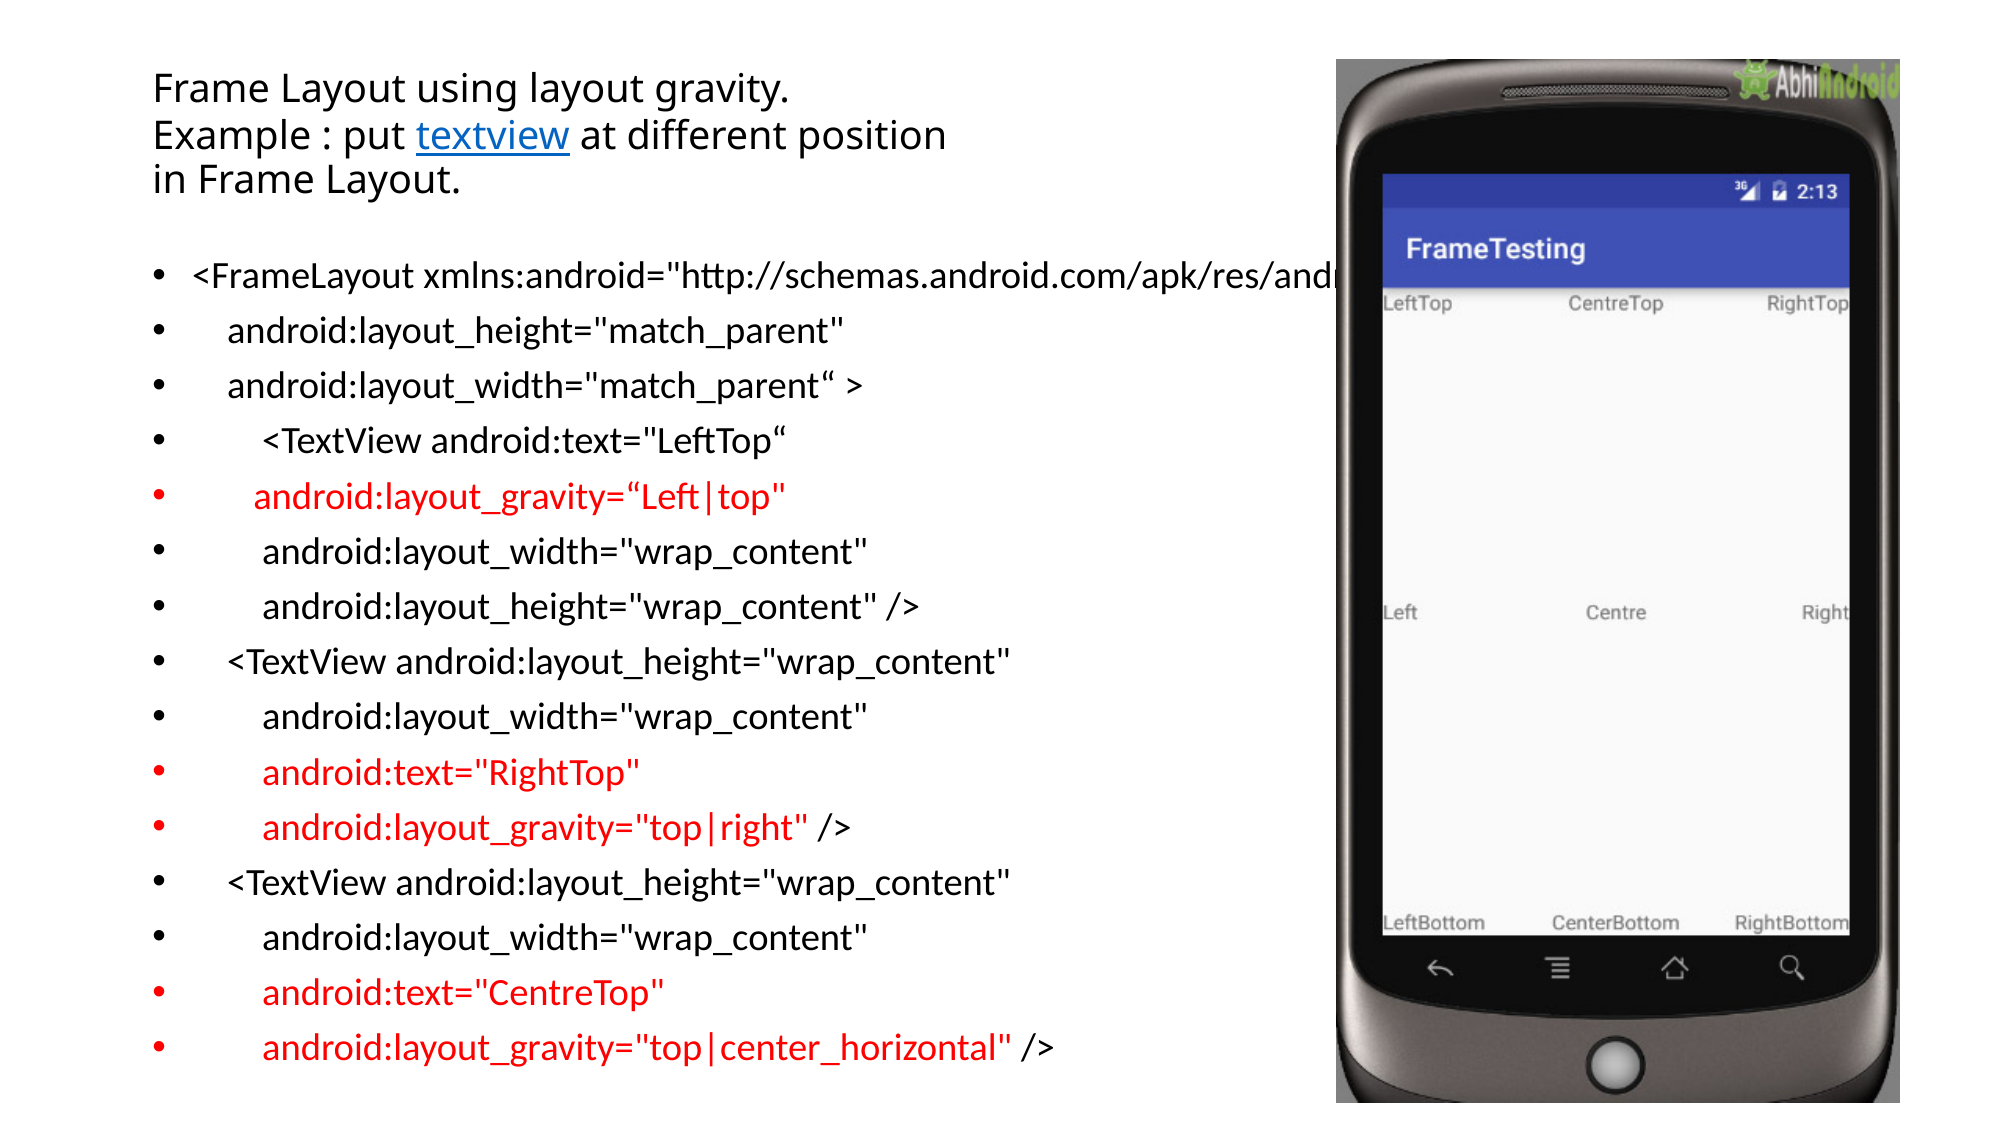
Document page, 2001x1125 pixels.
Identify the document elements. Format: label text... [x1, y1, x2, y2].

picture [1336, 59, 1900, 1103]
list <FrameLayout xmlns:android="http://schemas.android.com/apk/res/android" android:layout_height="match_parent" android:layout_width="match_parent“ > <TextView android:text="LeftTop“ android:layout_gravity=“Left|top" android:layout_width="wrap_content" android:layout_height="wrap_content" /> <TextView android:layout_height="wrap_content" android:layout_width="wrap_content" android:text="RightTop" android:layout_gravity="top|right" /> <TextView android:layout_height="wrap_content" android:layout_width="wrap_content" android:text="CentreTop" android:layout_gravity="top|center_horizontal" /> [137, 247, 1336, 1082]
title Frame Layout using layout gravity. Example : put textview at different position in Frame Layout. [137, 59, 1336, 211]
